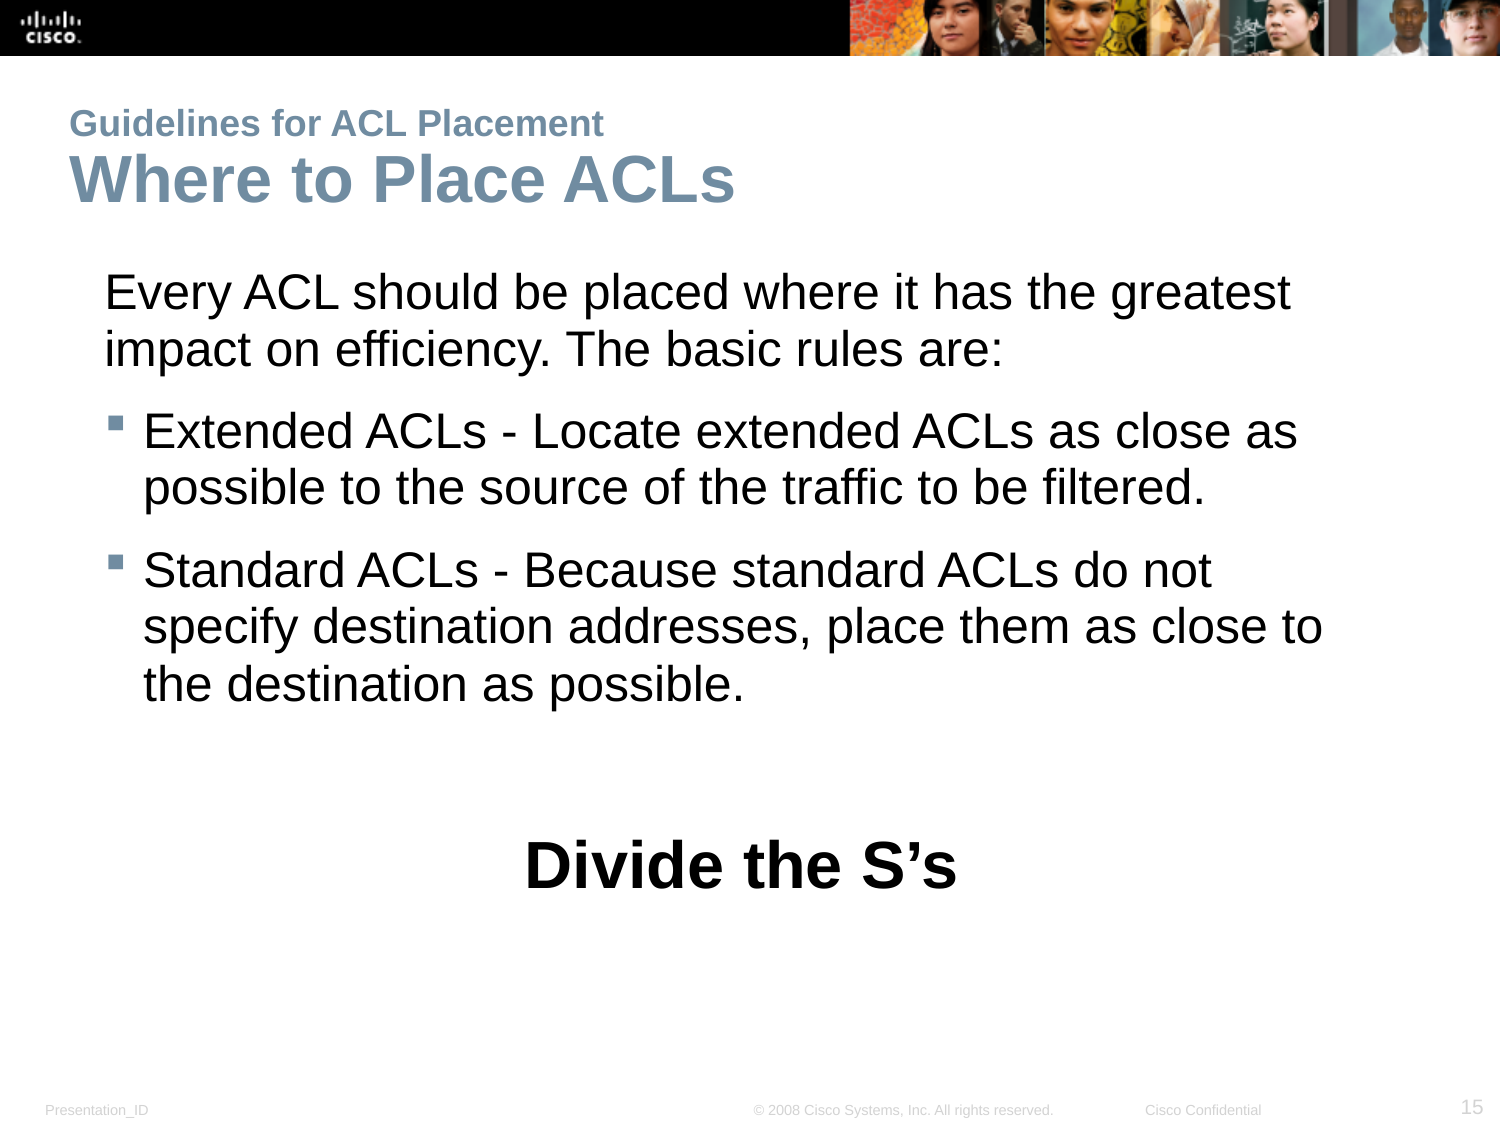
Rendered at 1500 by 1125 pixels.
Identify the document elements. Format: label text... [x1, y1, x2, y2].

list Every ACL should be placed where it has the greatest impact on efficiency. The basic rules are: Extended ACLs - Locate extended ACLs as close as possible to the source of the traffic to be filtered. Standard ACLs - Because standard ACLs do not specify destination addresses, place them as close to the destination as possible. Divide the S’s [90, 256, 1394, 977]
title Guidelines for ACL Placement Where to Place ACLs [55, 80, 1444, 224]
picture [0, 0, 1500, 56]
